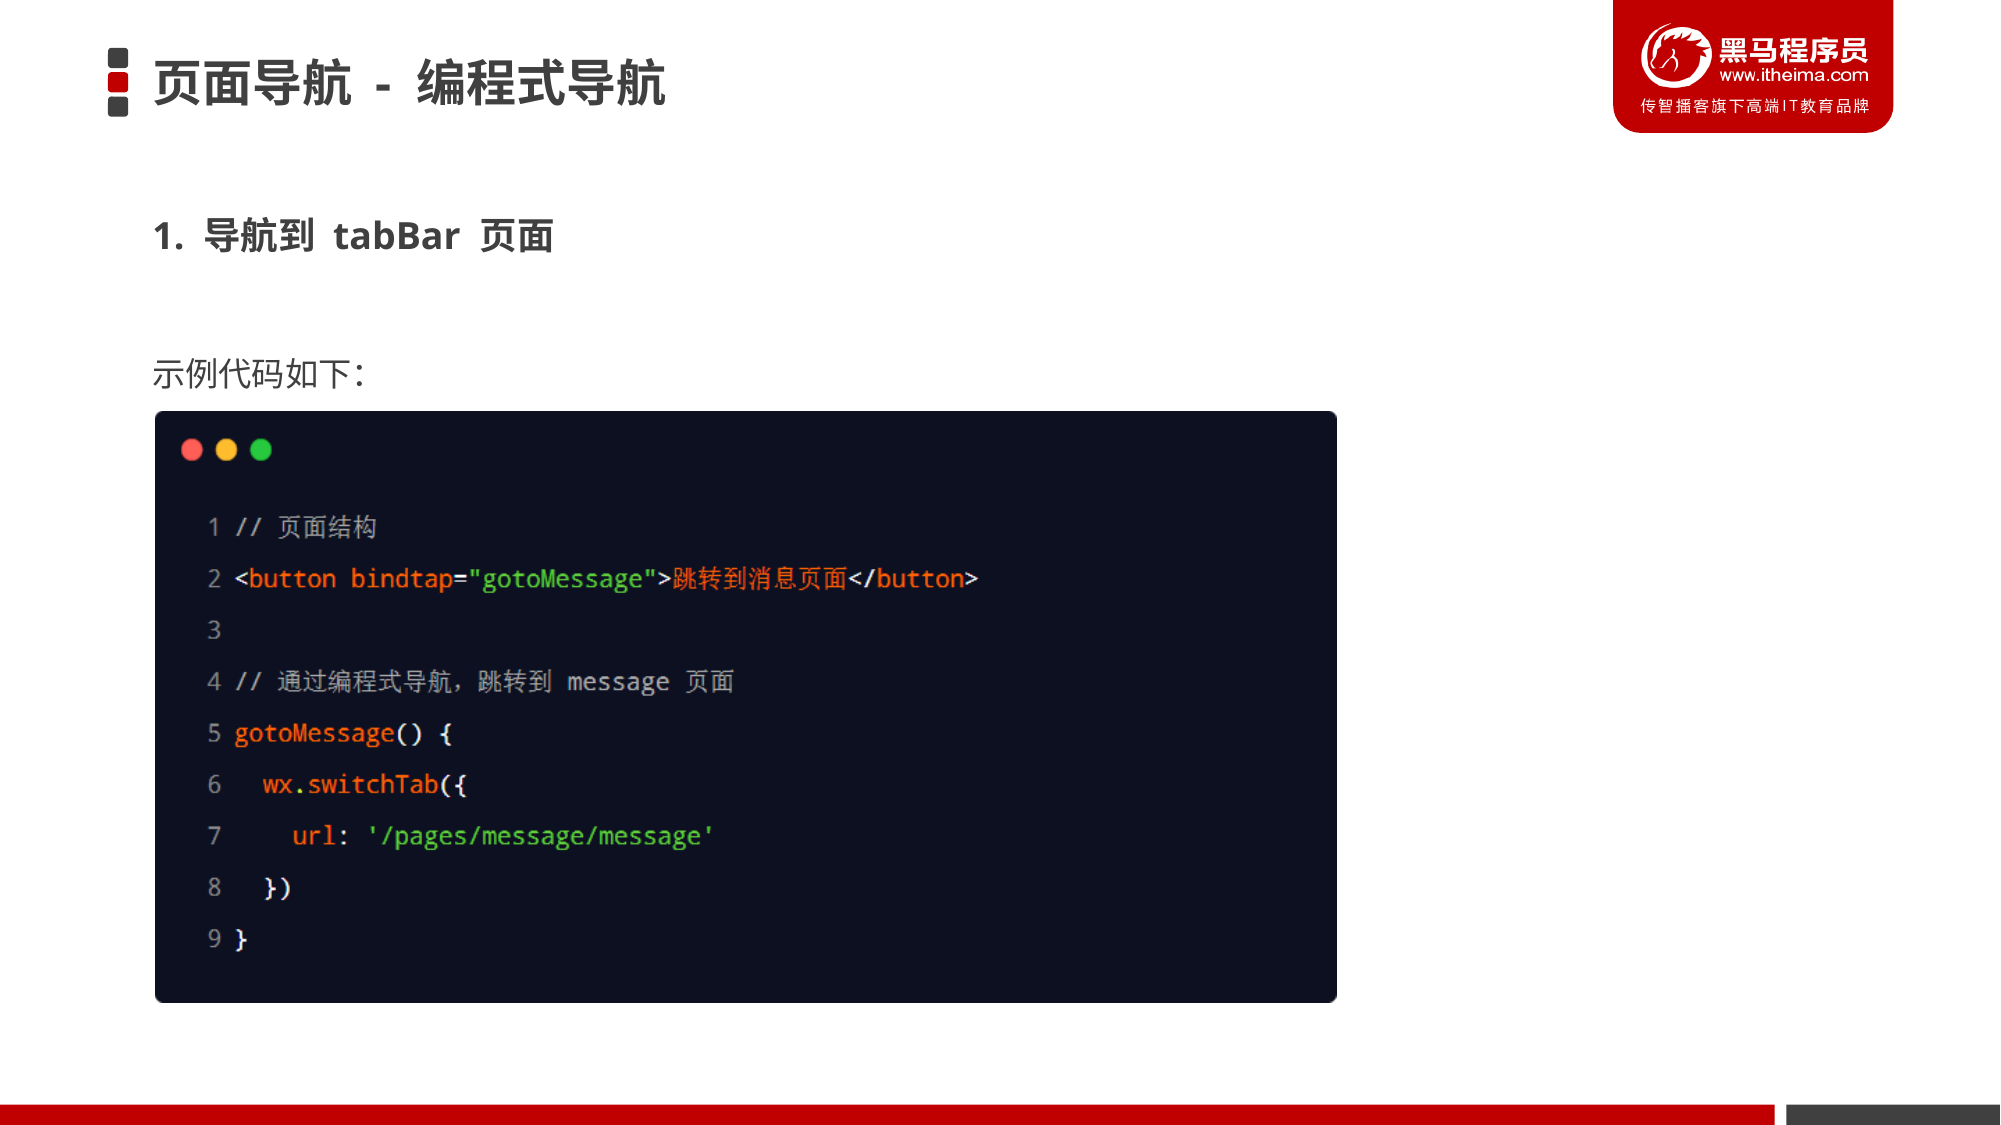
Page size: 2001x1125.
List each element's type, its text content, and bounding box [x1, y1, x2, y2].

picture [1616, 11, 1894, 125]
title 页面导航 - 编程式导航 [137, 38, 1577, 124]
list 示例代码如下： [137, 326, 1802, 412]
list 1. 导航到 tabBar 页面 [137, 192, 1753, 277]
picture [155, 410, 1337, 1004]
